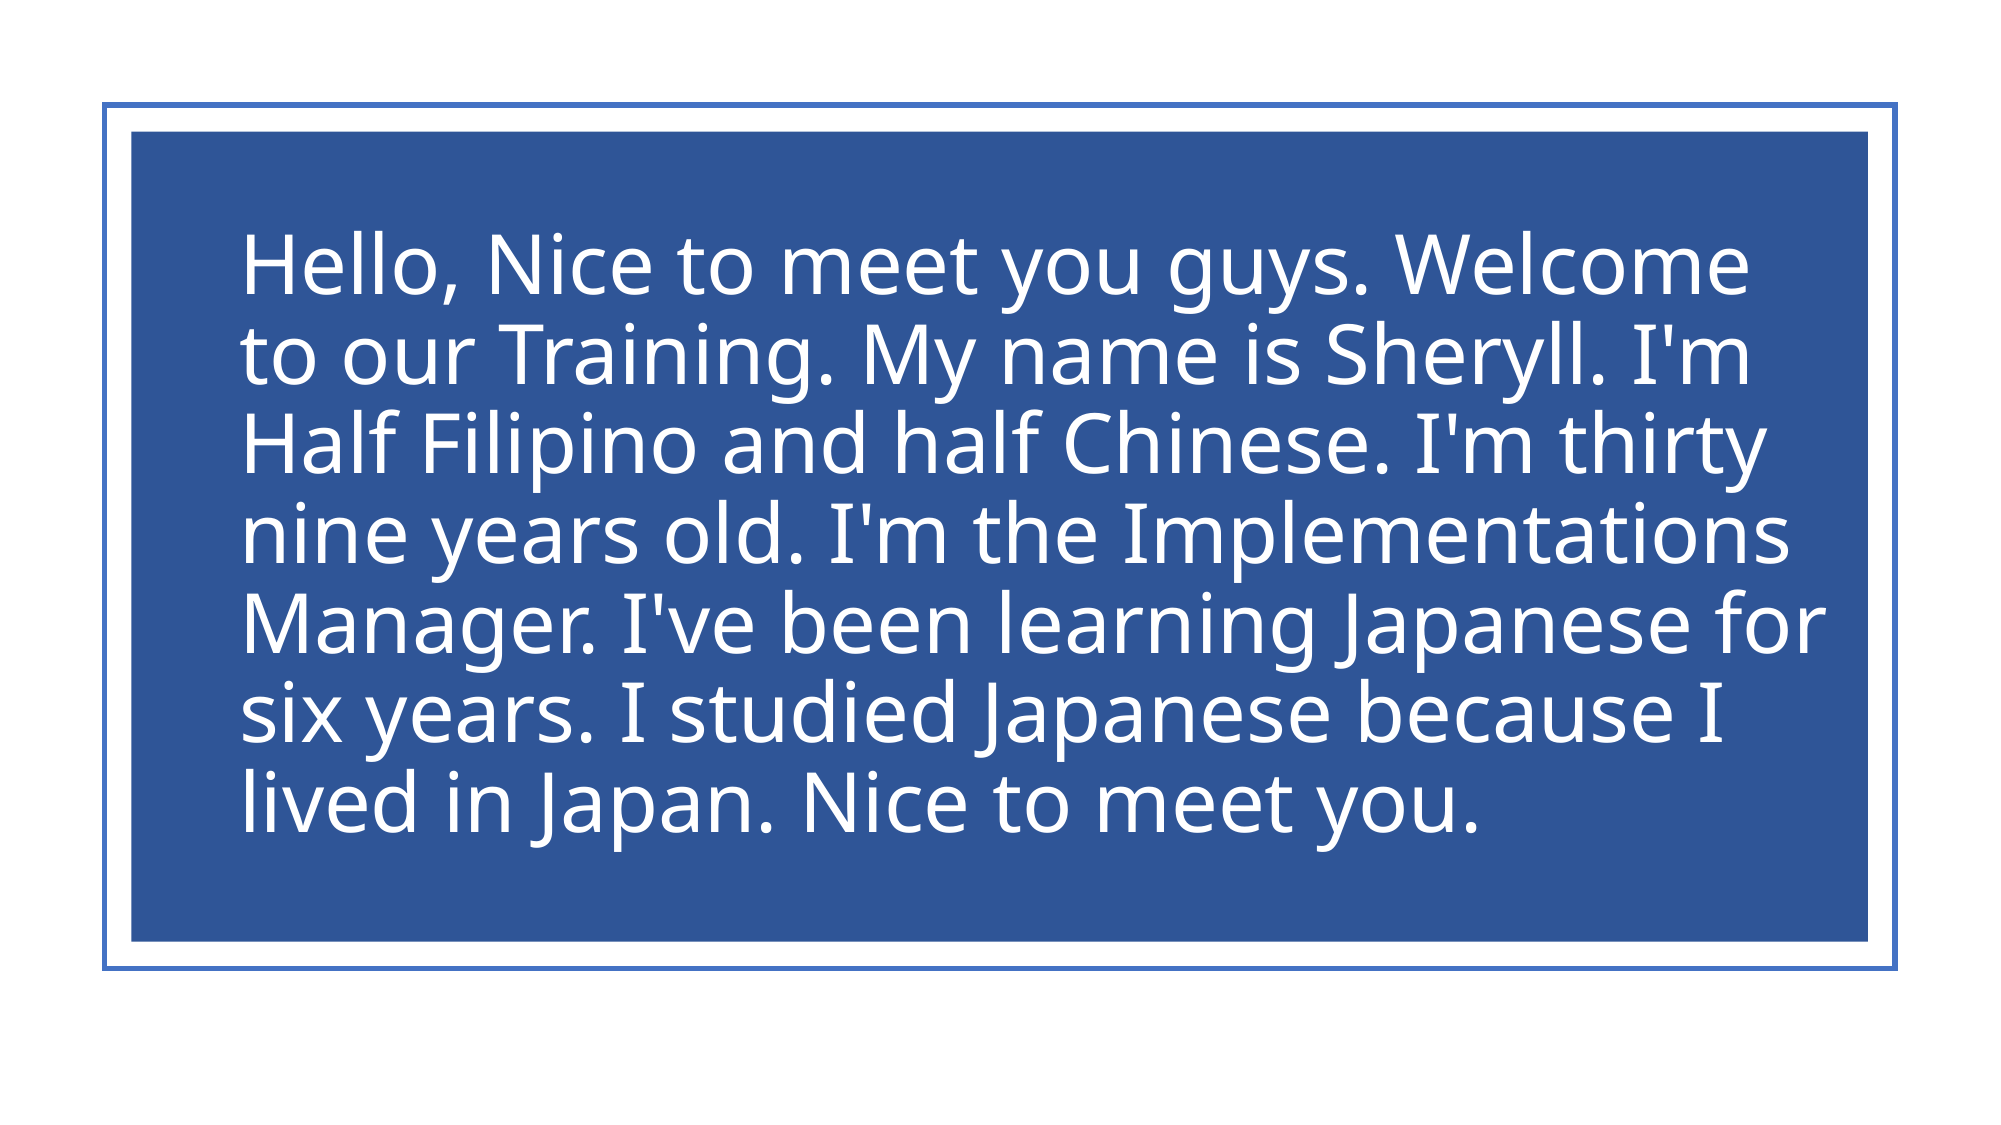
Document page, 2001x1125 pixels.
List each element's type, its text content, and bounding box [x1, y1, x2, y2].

text_box [103, 104, 1896, 969]
text_box [130, 131, 1869, 943]
title Hello, Nice to meet you guys. Welcome to our Training. My name is Sheryll. I'm Half Filipino and half Chinese. I'm thirty nine years old. I'm the Implementations Manager. I've been learning Japanese for six years. I studied Japanese because I lived in Japan. Nice to meet you. [224, 184, 1858, 890]
